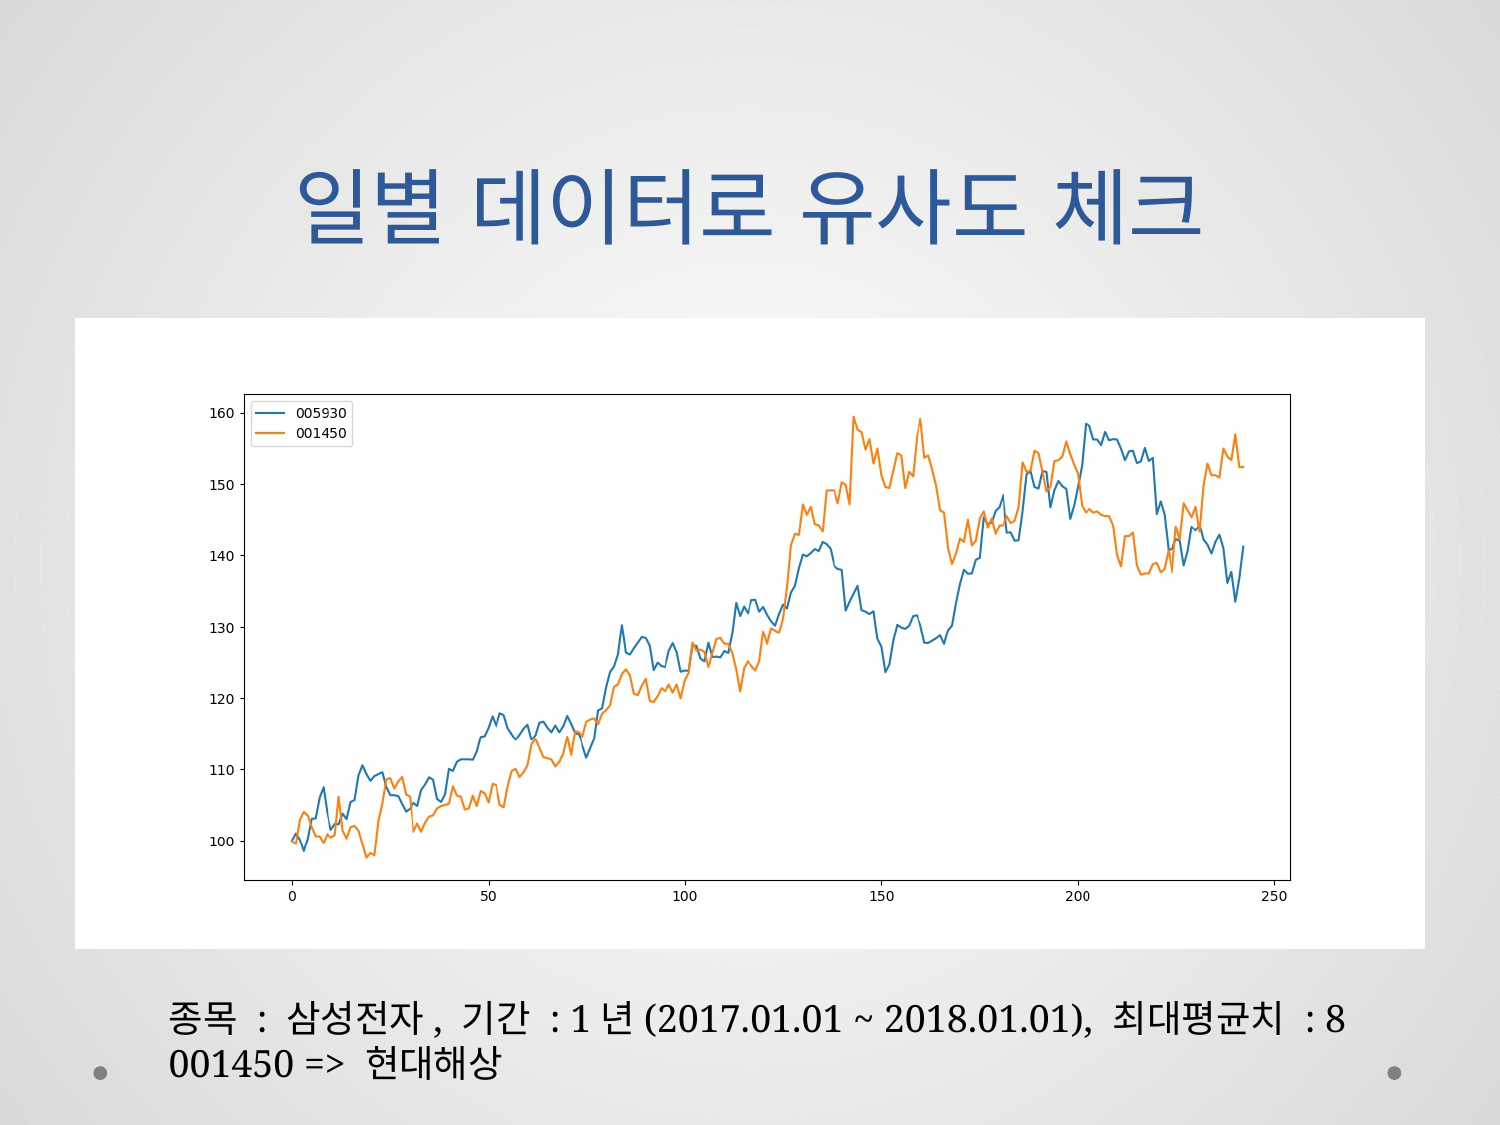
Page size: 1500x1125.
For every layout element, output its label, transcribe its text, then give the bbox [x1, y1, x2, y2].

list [74, 318, 1426, 949]
text_box 종목 : 삼성전자, 기간 : 1년(2017.01.01 ~ 2018.01.01), 최대평균치 : 8 001450 => 현대해상 [153, 987, 1361, 1093]
title 일별 데이터로 유사도 체크 [75, 0, 1425, 263]
